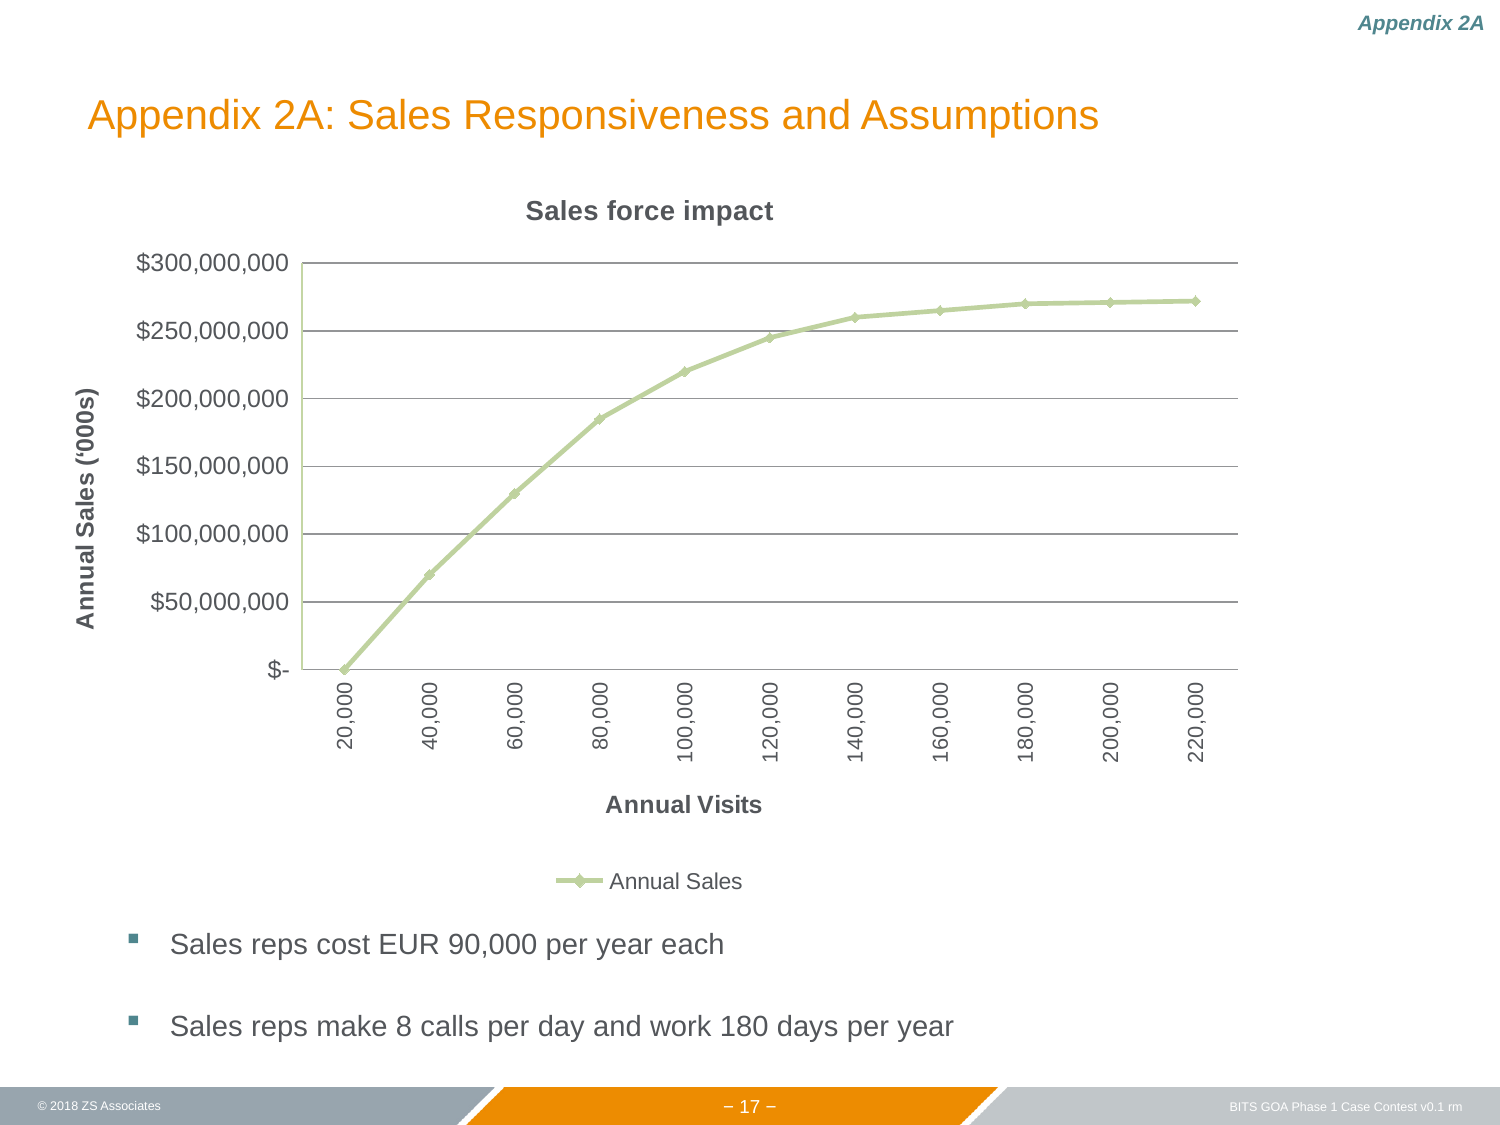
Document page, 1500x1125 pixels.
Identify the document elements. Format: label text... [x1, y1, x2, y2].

text_box Appendix 2A [1162, 0, 1500, 45]
chart [37, 164, 1263, 901]
text_box Sales reps cost EUR 90,000 per year each Sales reps make 8 calls per day and work 180 days per year [111, 917, 1388, 1125]
picture [0, 1087, 111, 1125]
text_box Appendix 2A: Sales Responsiveness and Assumptions [87, 87, 1445, 138]
picture [1388, 1087, 1500, 1125]
